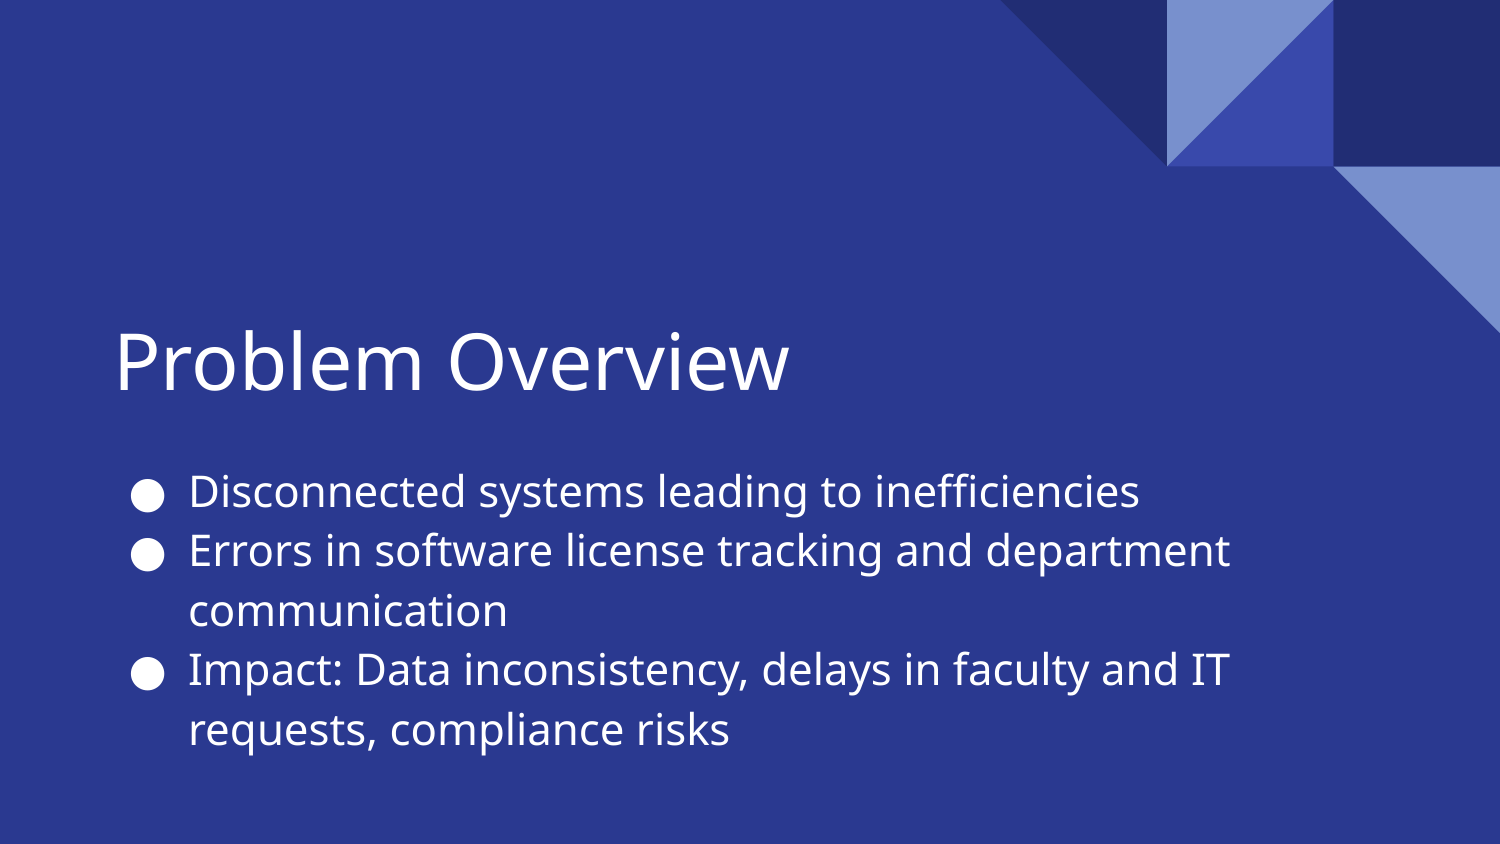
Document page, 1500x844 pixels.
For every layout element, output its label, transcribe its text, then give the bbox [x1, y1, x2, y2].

subtitle Disconnected systems leading to inefficiencies Errors in software license tracking and department communication Impact: Data inconsistency, delays in faculty and IT requests, compliance risks [98, 445, 1447, 810]
title Problem Overview [98, 291, 1447, 429]
